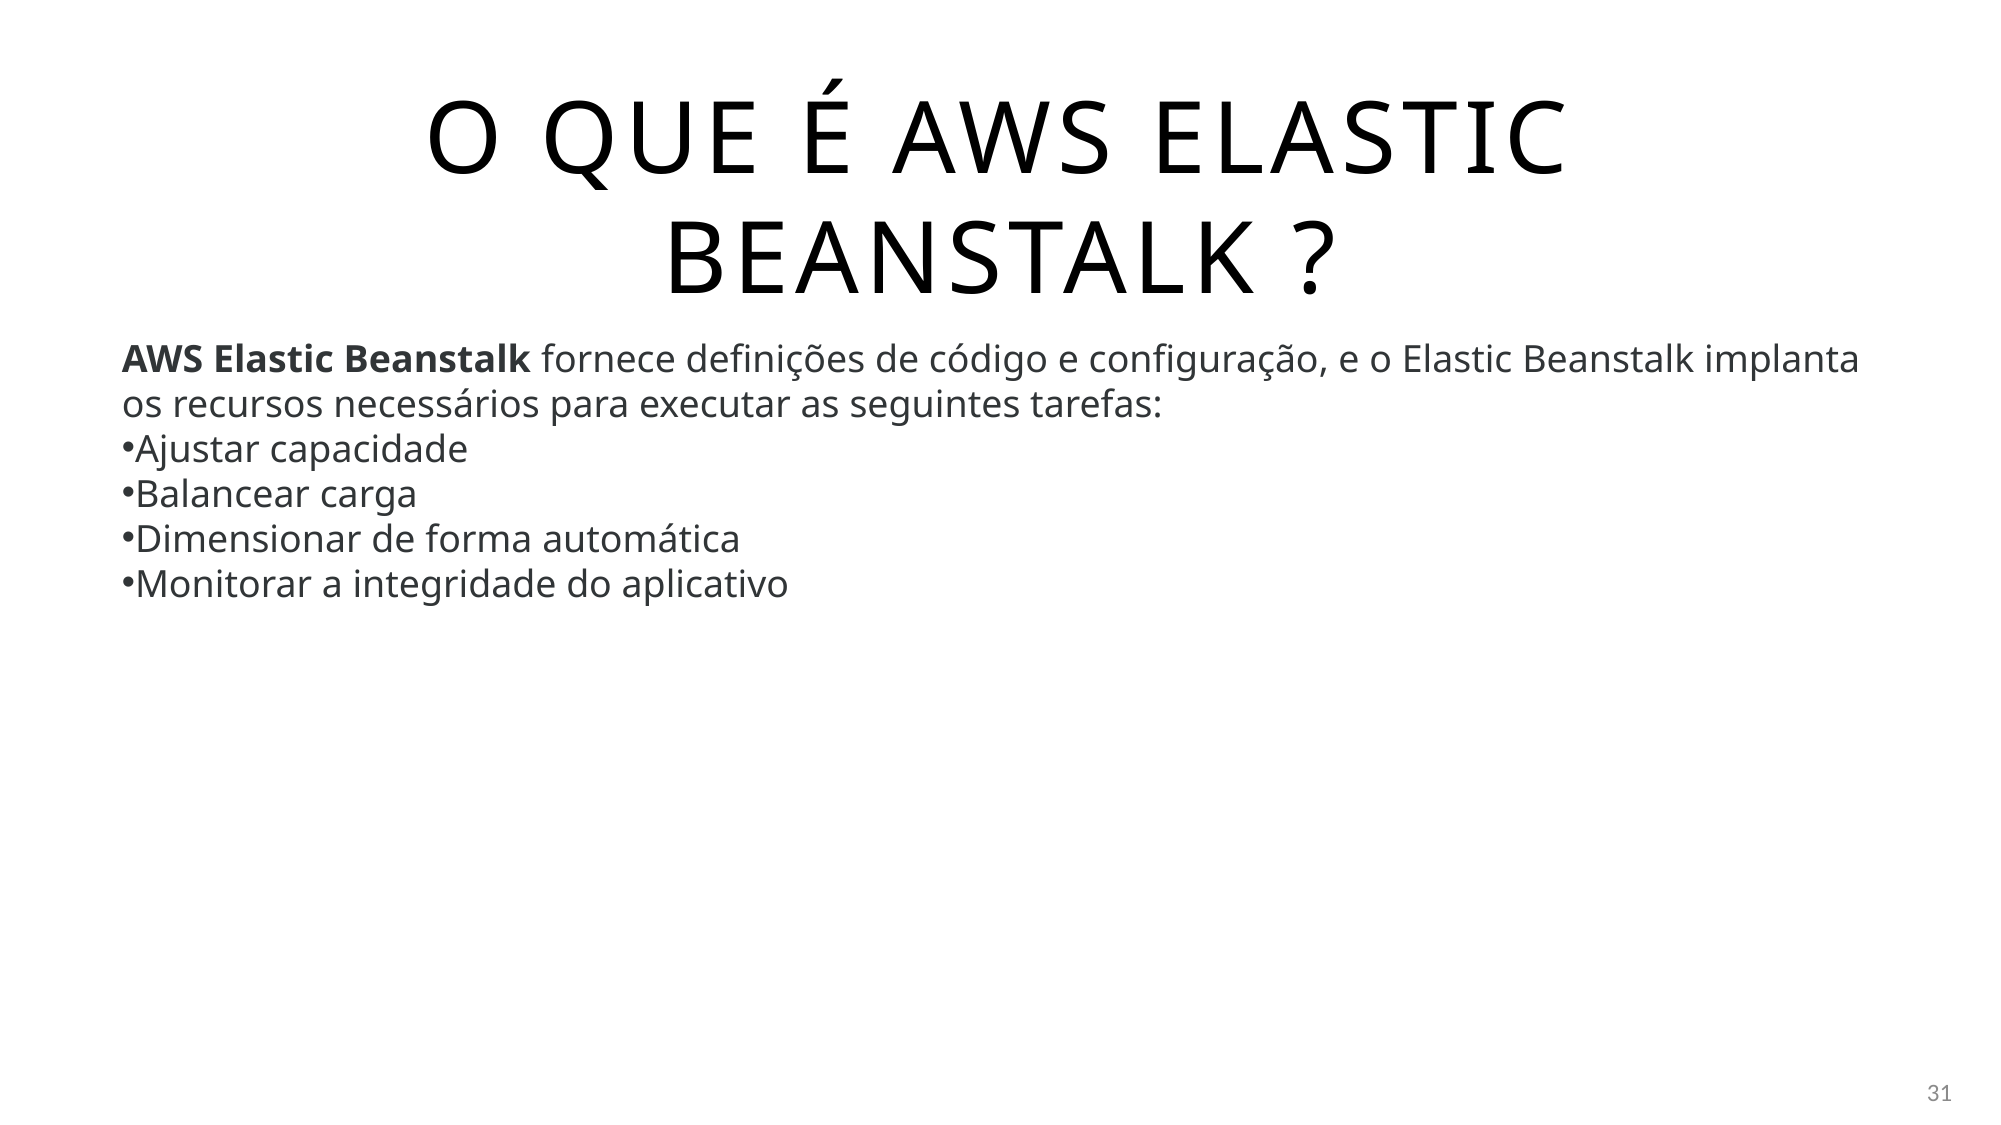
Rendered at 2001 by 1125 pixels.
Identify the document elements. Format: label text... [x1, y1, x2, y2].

text_box AWS Elastic Beanstalk fornece definições de código e configuração, e o Elastic Beanstalk implanta os recursos necessários para executar as seguintes tarefas: Ajustar capacidade Balancear carga Dimensionar de forma automática Monitorar a integridade do aplicativo [107, 327, 1895, 657]
slide_number 31 [1894, 1061, 1968, 1121]
title O que é aws elastic beanstalk ? [97, 125, 1903, 262]
